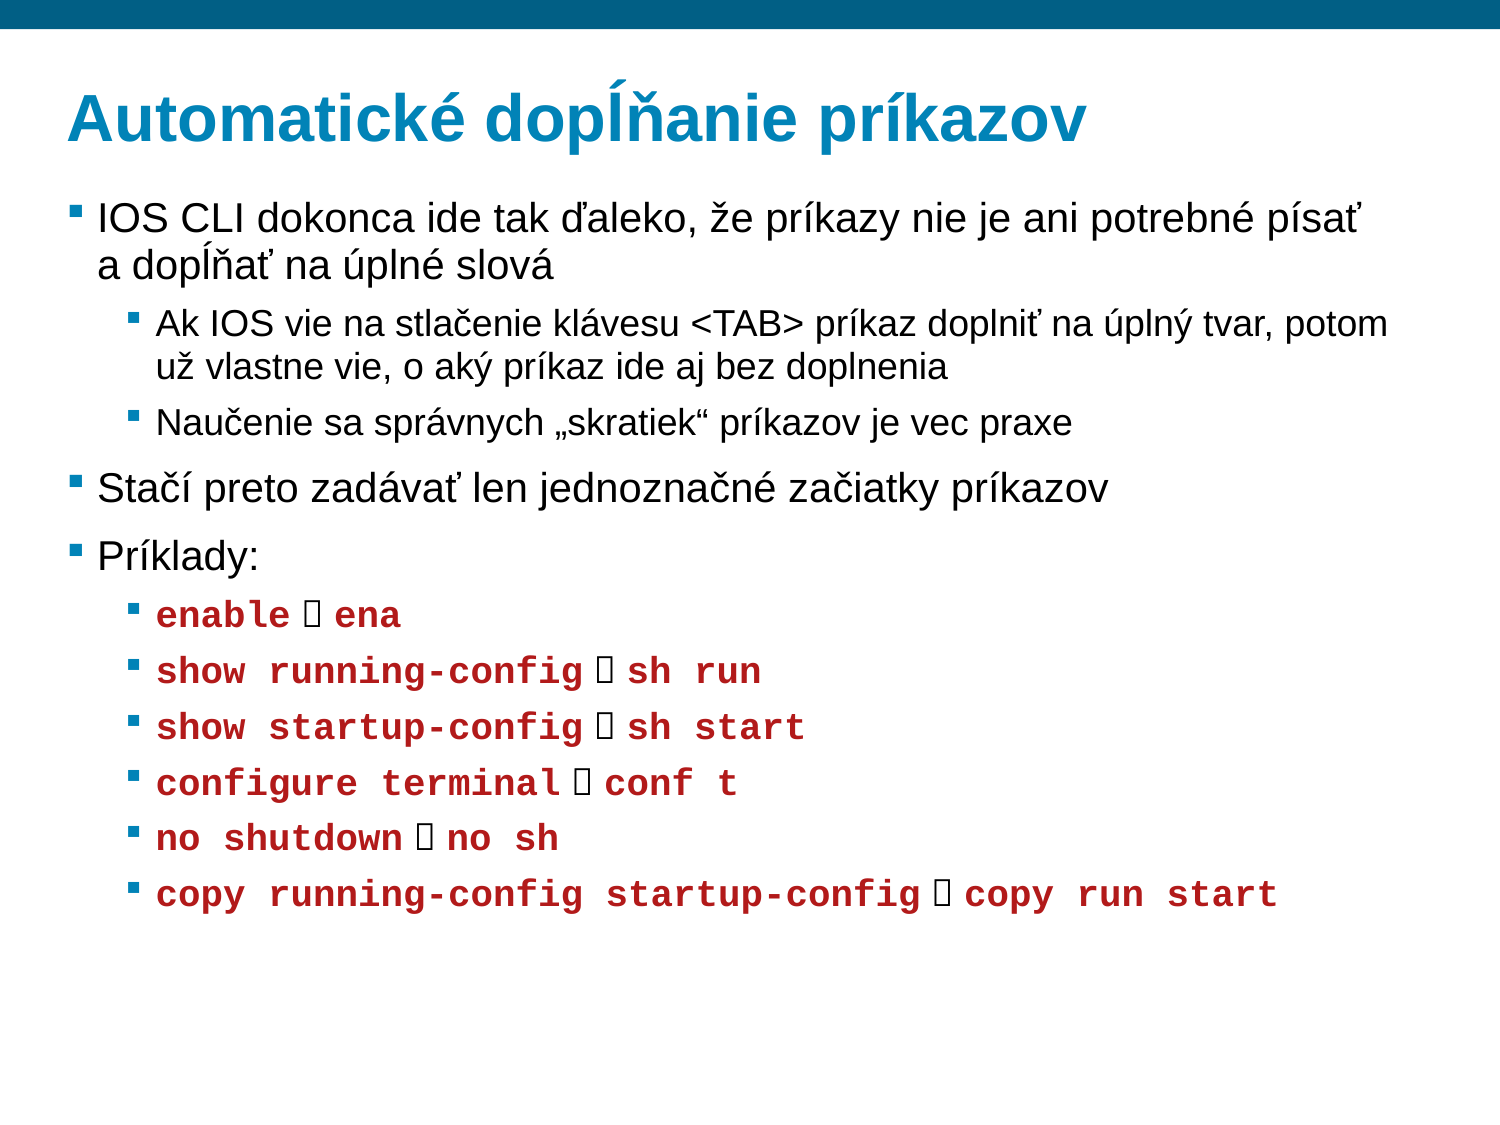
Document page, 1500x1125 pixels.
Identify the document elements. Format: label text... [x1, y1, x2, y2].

title Automatické dopĺňanie príkazov [53, 50, 1447, 163]
list IOS CLI dokonca ide tak ďaleko, že príkazy nie je ani potrebné písať a dopĺňať na úplné slová Ak IOS vie na stlačenie klávesu <TAB> príkaz doplniť na úplný tvar, potom už vlastne vie, o aký príkaz ide aj bez doplnenia Naučenie sa správnych „skratiek“ príkazov je vec praxe Stačí preto zadávať len jednoznačné začiatky príkazov Príklady: enable  ena show running-config  sh run show startup-config  sh start configure terminal  conf t no shutdown  no sh copy running-config startup-config  copy run start [53, 187, 1447, 1075]
